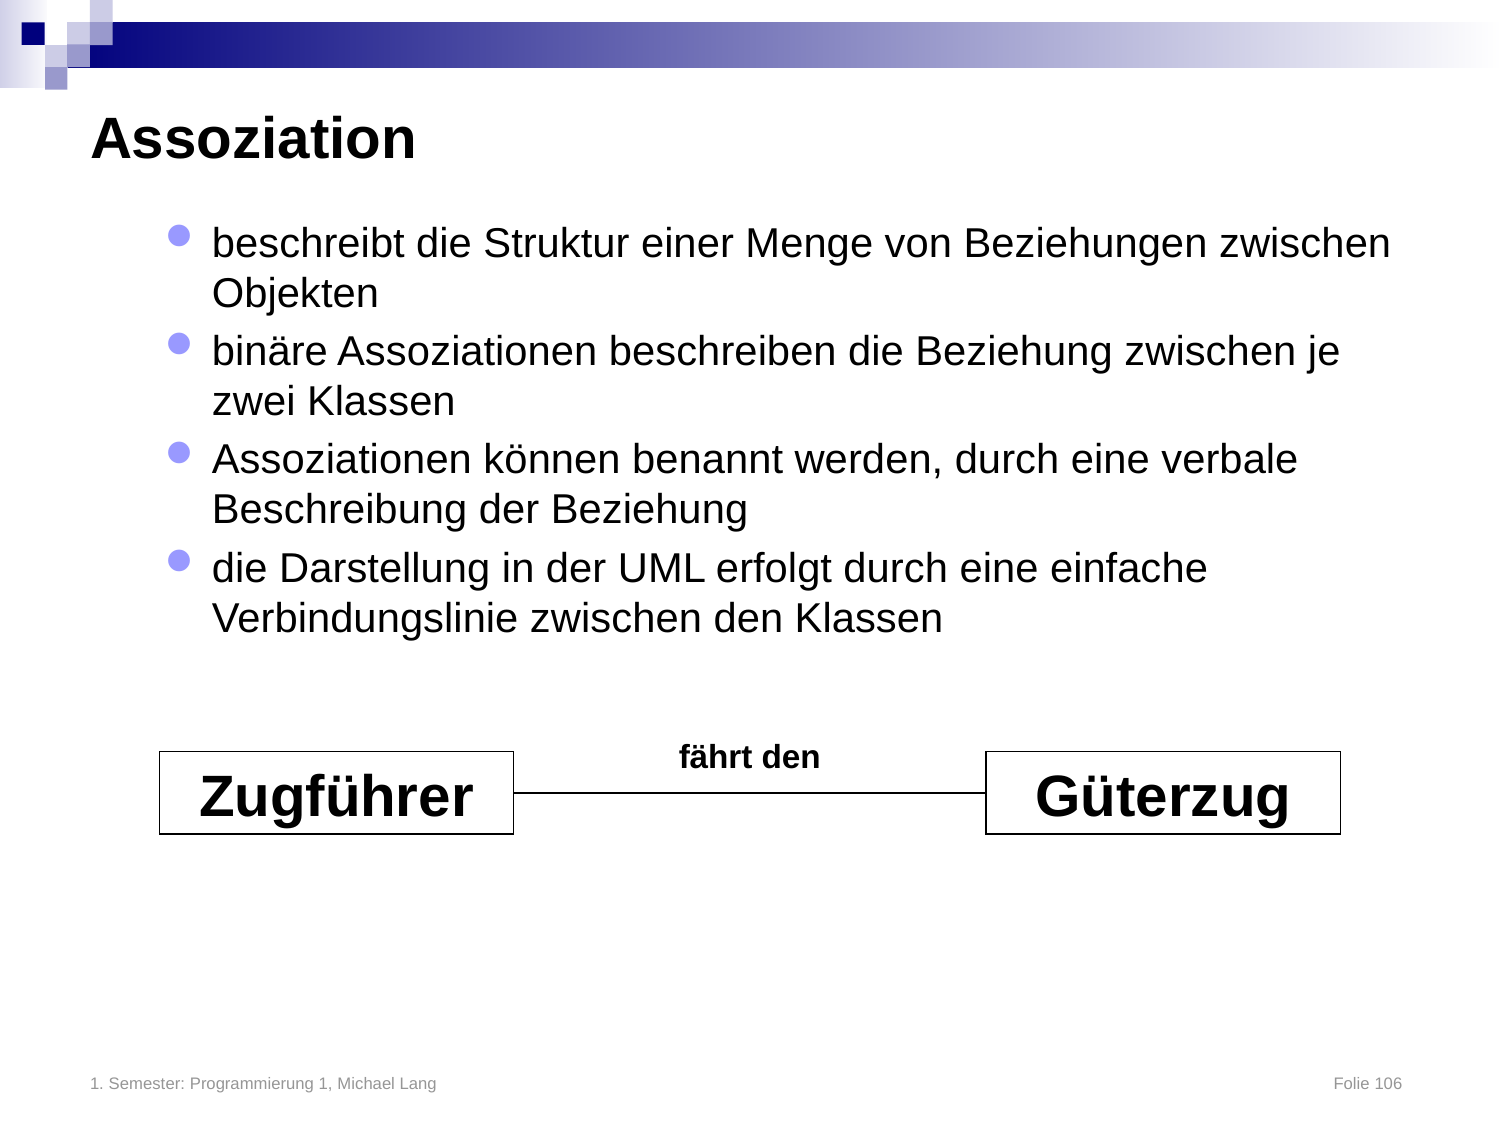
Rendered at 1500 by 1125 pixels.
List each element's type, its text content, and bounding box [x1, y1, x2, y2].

footer 1. Semester: Programmierung 1, Michael Lang Folie 106 [74, 1024, 1426, 1101]
text_box Zugführer [159, 751, 514, 834]
text_box Güterzug [986, 751, 1341, 834]
title Assoziation [75, 75, 1425, 197]
list beschreibt die Struktur einer Menge von Beziehungen zwischen Objekten binäre Assoziationen beschreiben die Beziehung zwischen je zwei Klassen Assoziationen können benannt werden, durch eine verbale Beschreibung der Beziehung die Darstellung in der UML erfolgt durch eine einfache Verbindungslinie zwischen den Klassen [75, 208, 1425, 1025]
text_box fährt den [664, 727, 836, 783]
